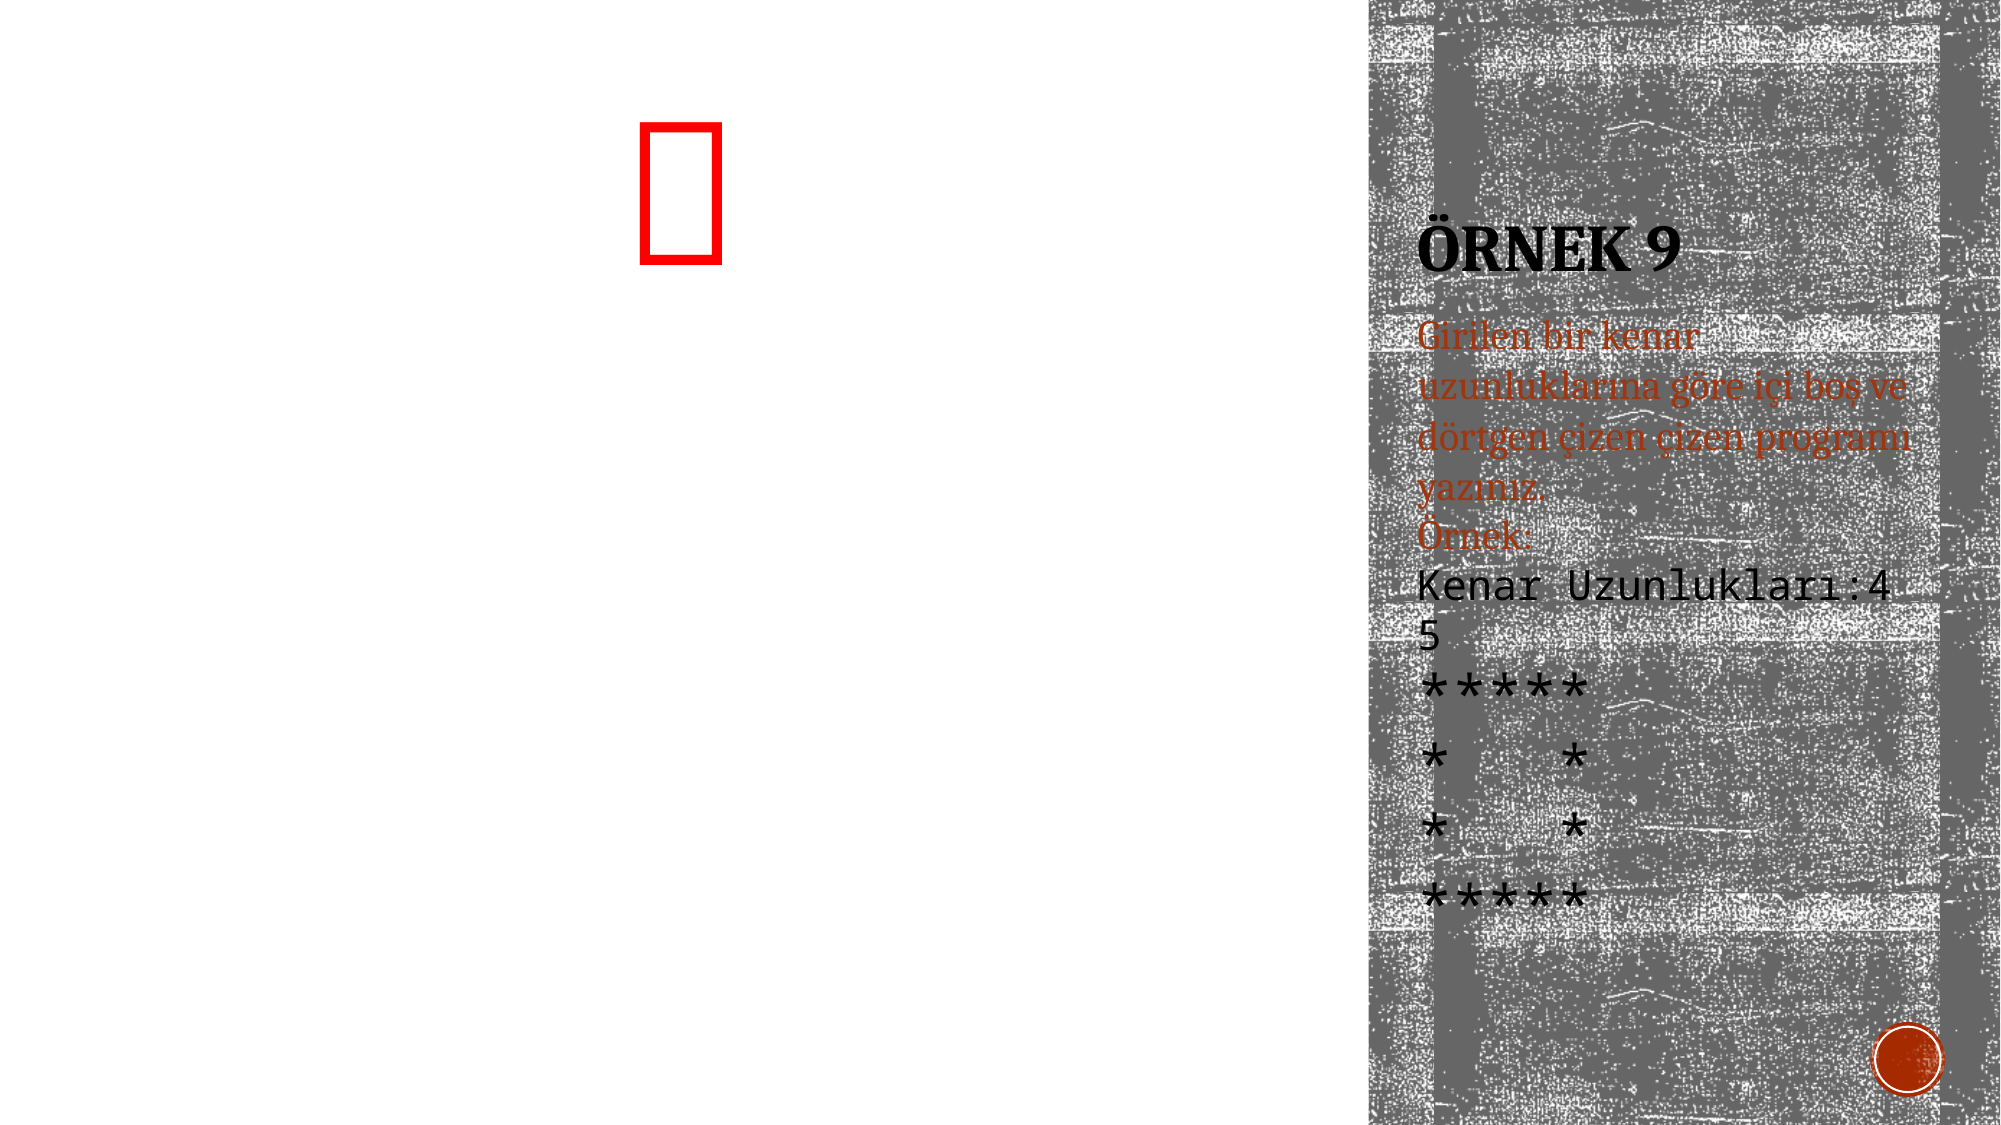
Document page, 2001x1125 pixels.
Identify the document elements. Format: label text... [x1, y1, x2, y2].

title ÖRNEK 9 [1402, 57, 1928, 294]
list  [39, 57, 1324, 1014]
list Girilen bir kenar uzunluklarına göre içi boş ve dörtgen çizen çizen programı yazınız. Örnek: Kenar Uzunlukları:4 5 ***** * * * * ***** [1402, 300, 1928, 1014]
